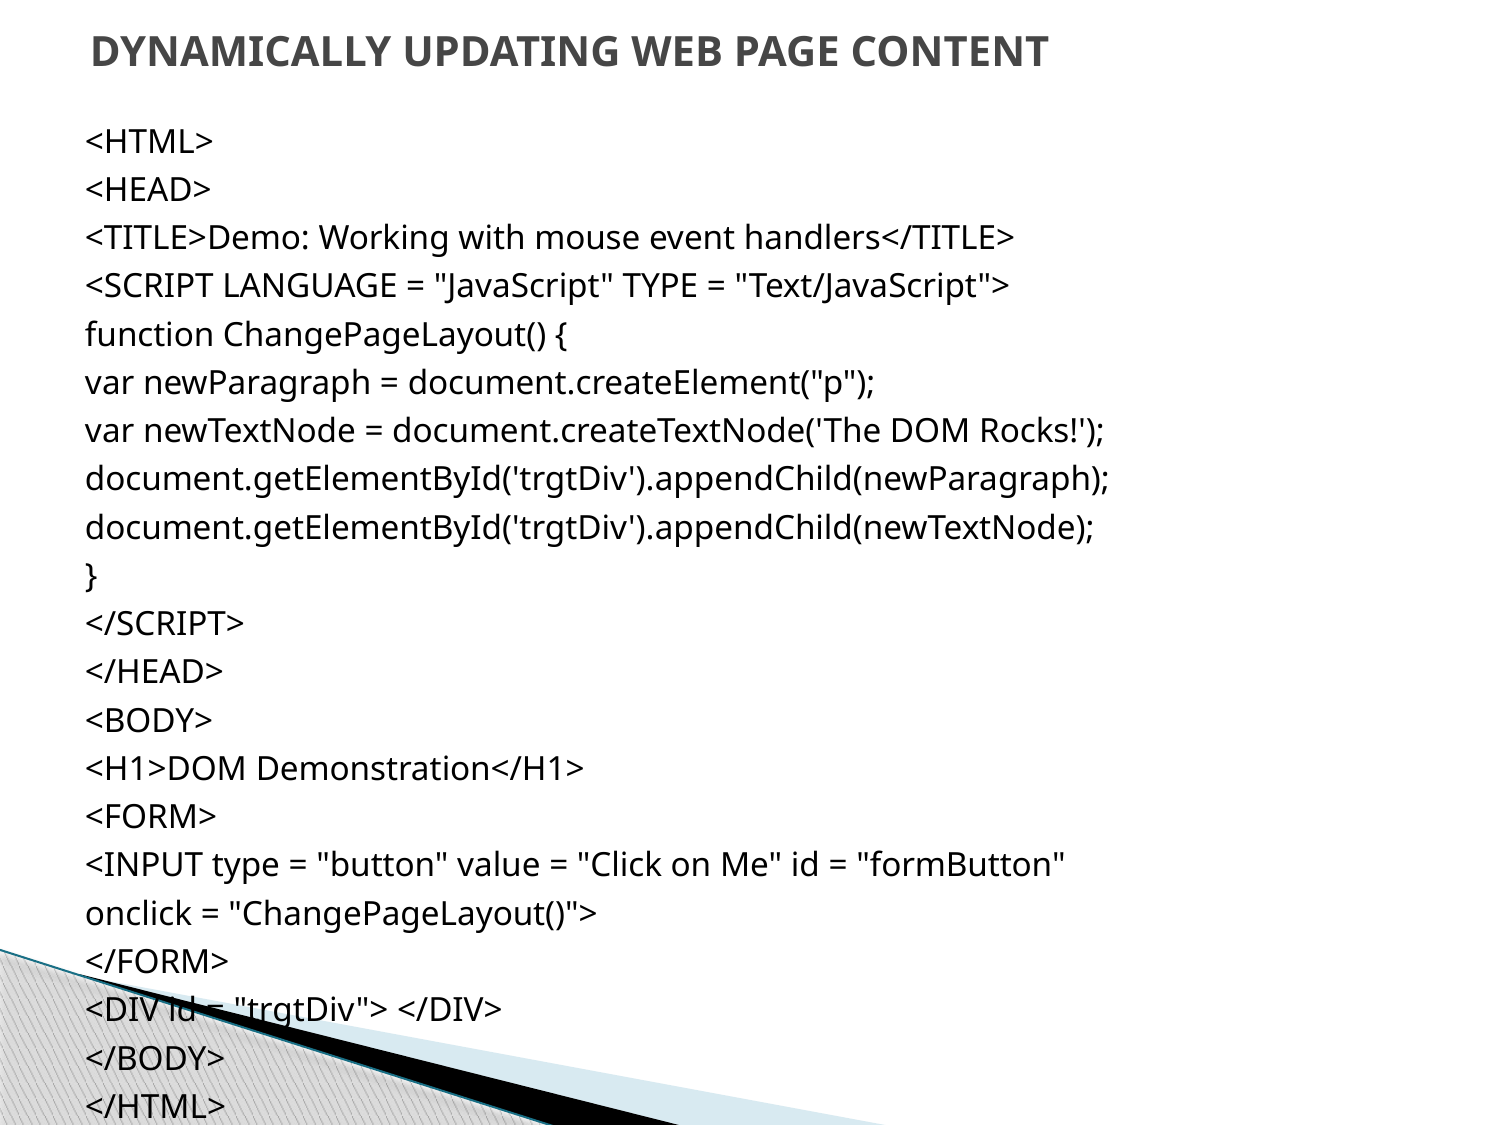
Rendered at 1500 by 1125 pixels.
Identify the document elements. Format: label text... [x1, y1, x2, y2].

title DYNAMICALLY UPDATING WEB PAGE CONTENT [75, 0, 1425, 100]
list <HTML> <HEAD> <TITLE>Demo: Working with mouse event handlers</TITLE> <SCRIPT LANGUAGE = "JavaScript" TYPE = "Text/JavaScript"> function ChangePageLayout() { var newParagraph = document.createElement("p"); var newTextNode = document.createTextNode('The DOM Rocks!'); document.getElementById('trgtDiv').appendChild(newParagraph); document.getElementById('trgtDiv').appendChild(newTextNode); } </SCRIPT> </HEAD> <BODY> <H1>DOM Demonstration</H1> <FORM> <INPUT type = "button" value = "Click on Me" id = "formButton" onclick = "ChangePageLayout()"> </FORM> <DIV id = "trgtDiv"> </DIV> </BODY> </HTML> [0, 112, 1500, 1125]
